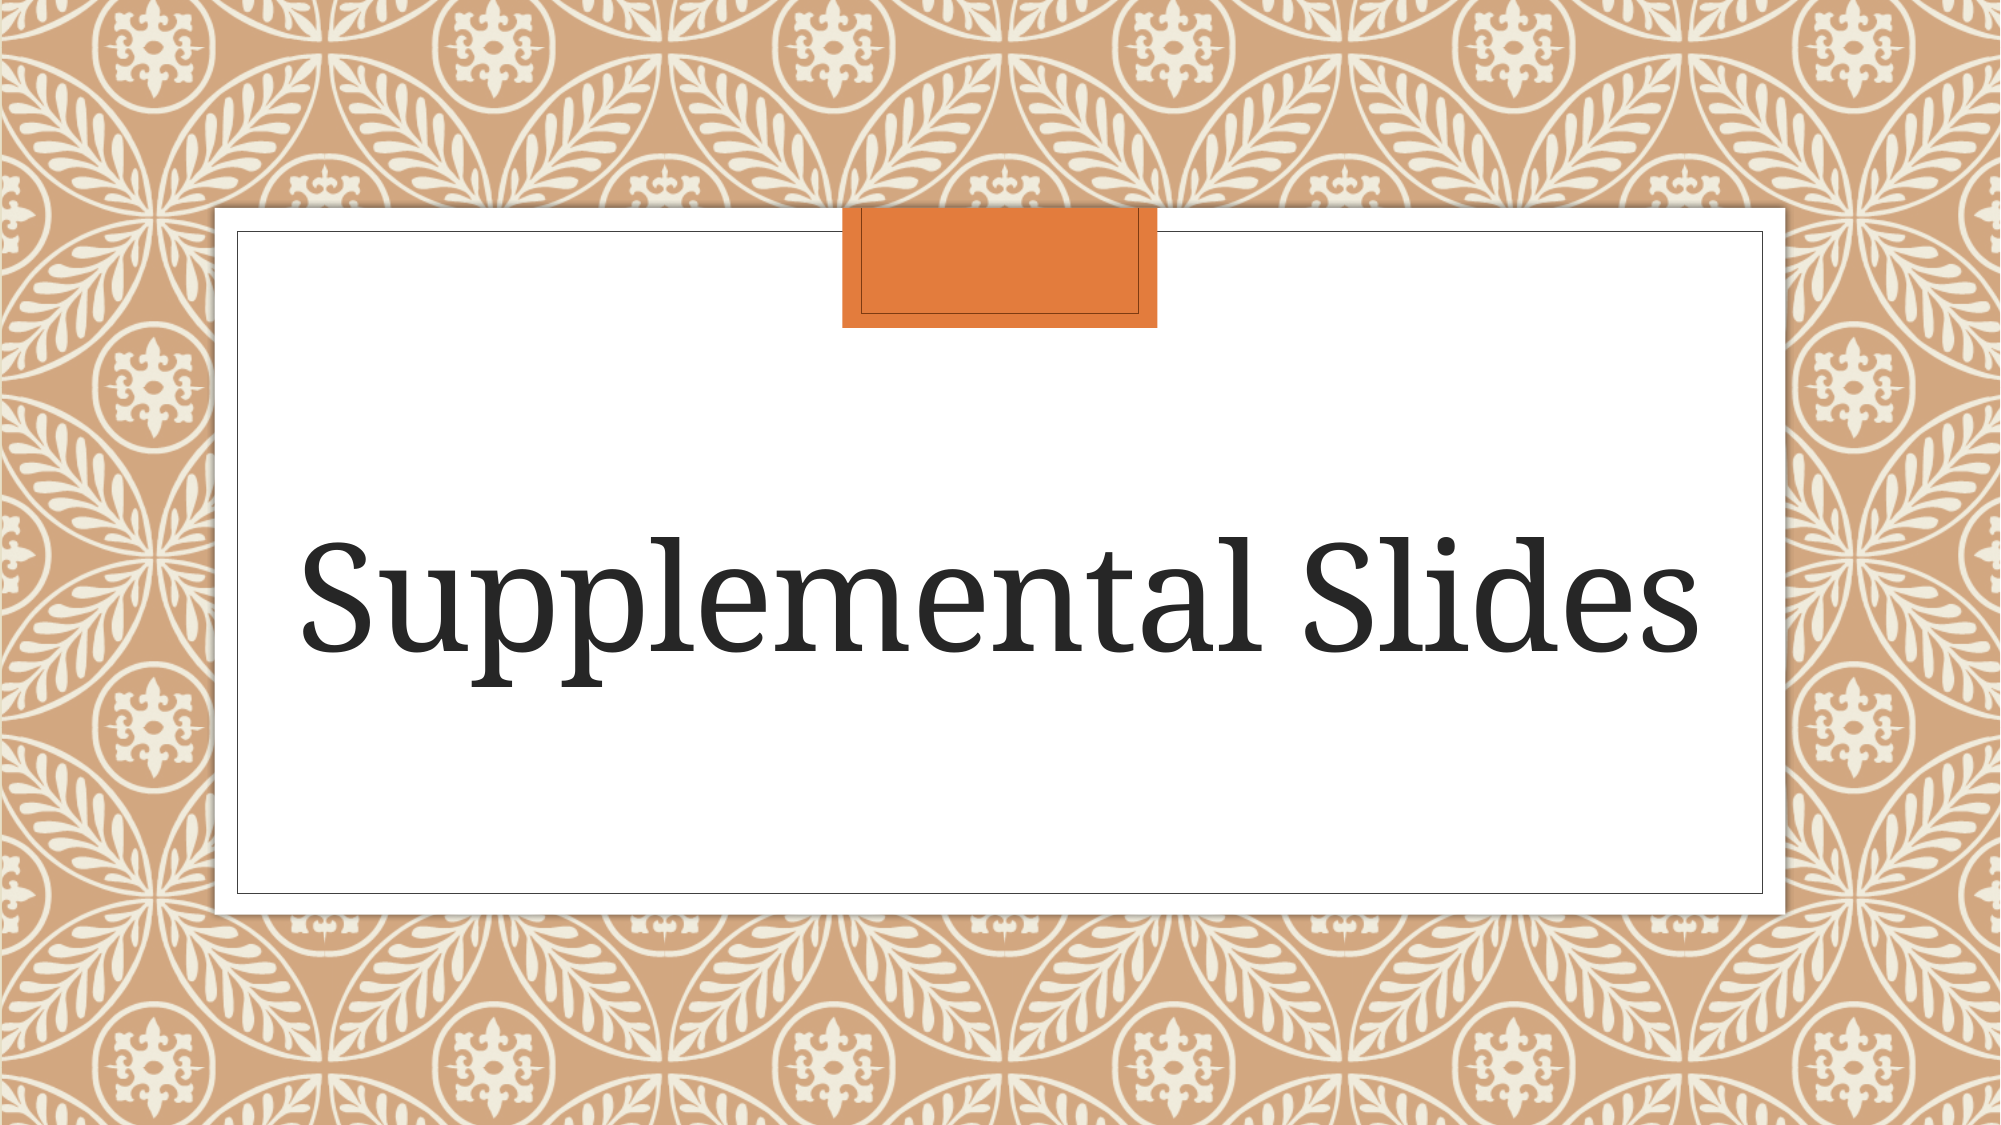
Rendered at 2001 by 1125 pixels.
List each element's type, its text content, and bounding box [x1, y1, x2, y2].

title Supplemental Slides [256, 343, 1745, 871]
